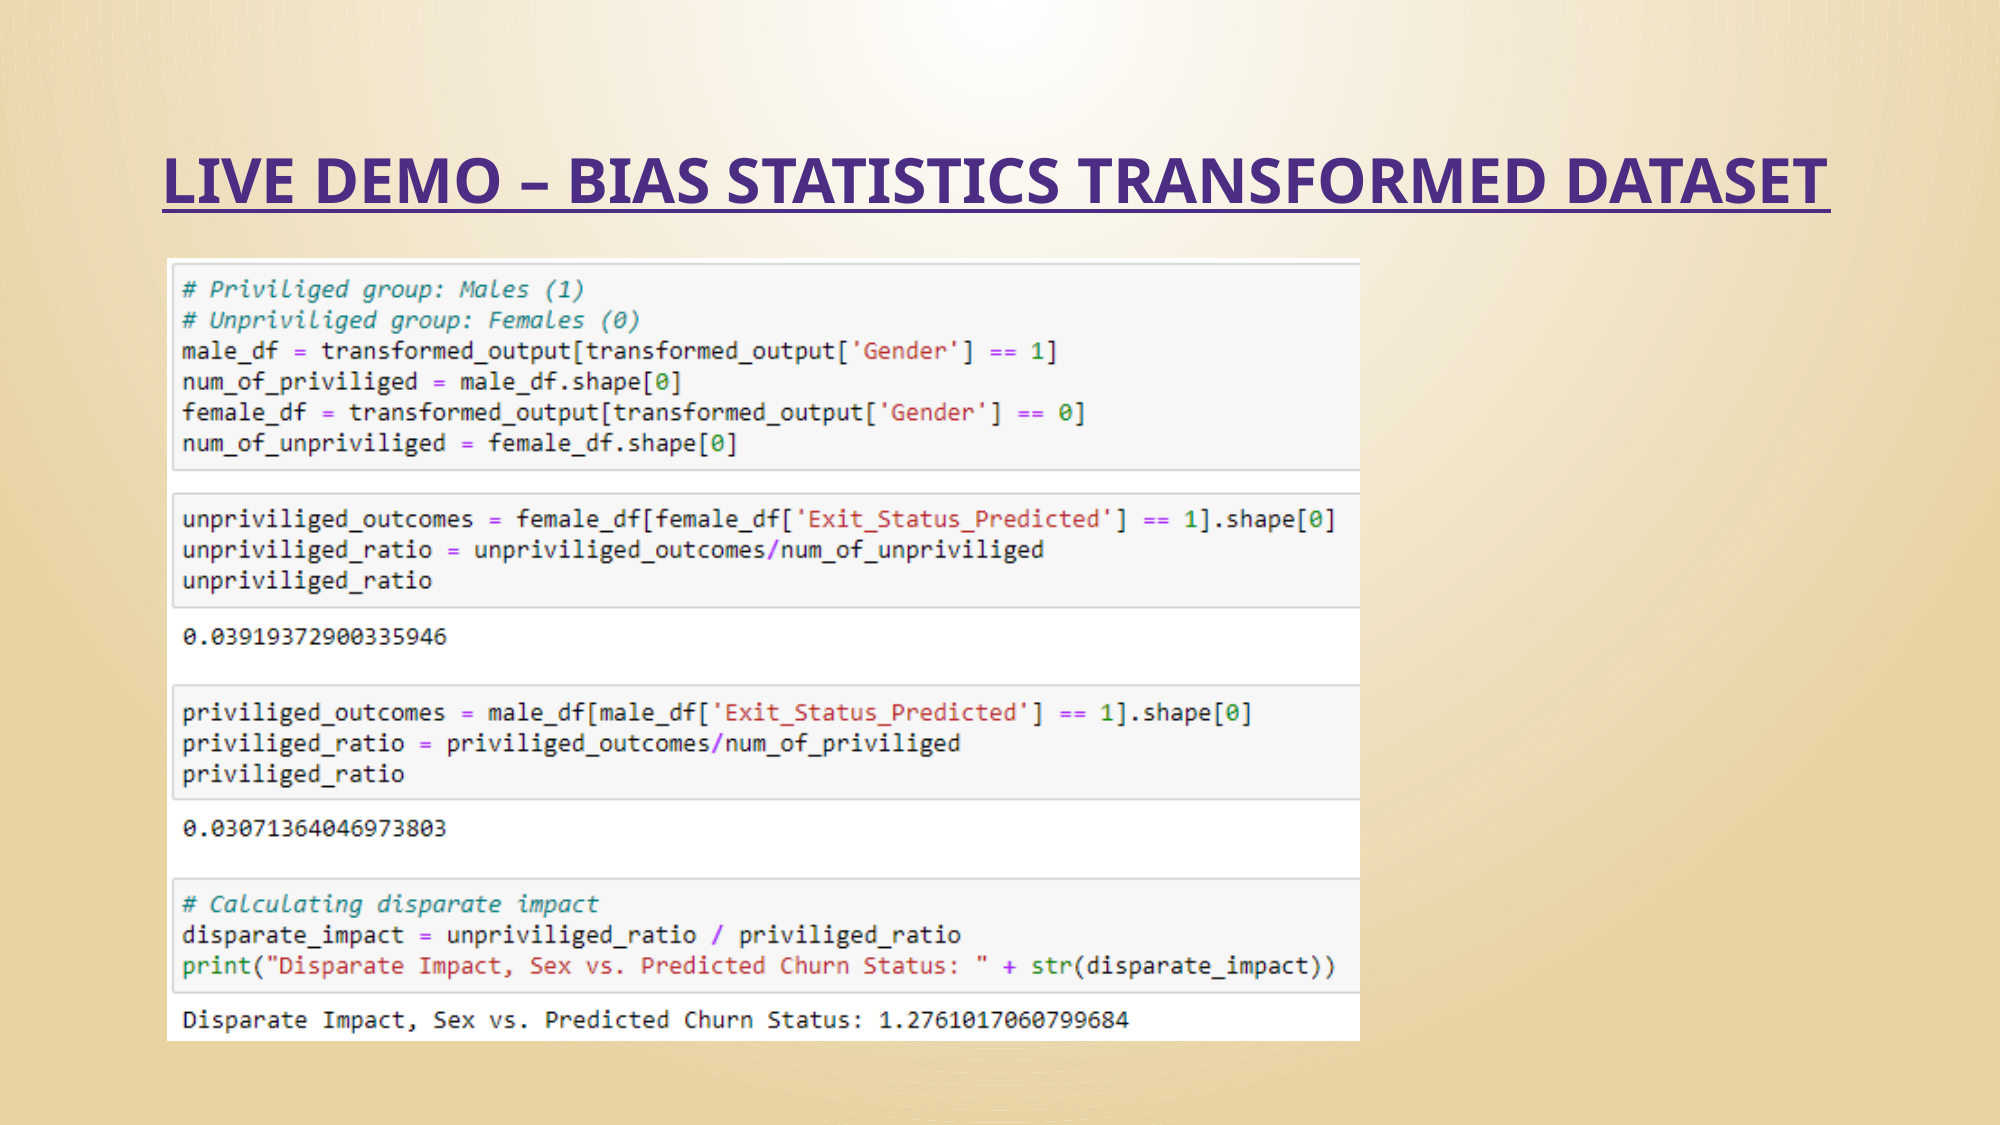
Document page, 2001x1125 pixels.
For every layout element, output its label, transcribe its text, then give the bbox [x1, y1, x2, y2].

text_box LIVE DEMO – BIAS STATISTICS TRANSFORMED DATASET [146, 60, 1911, 224]
picture [167, 257, 1360, 1041]
